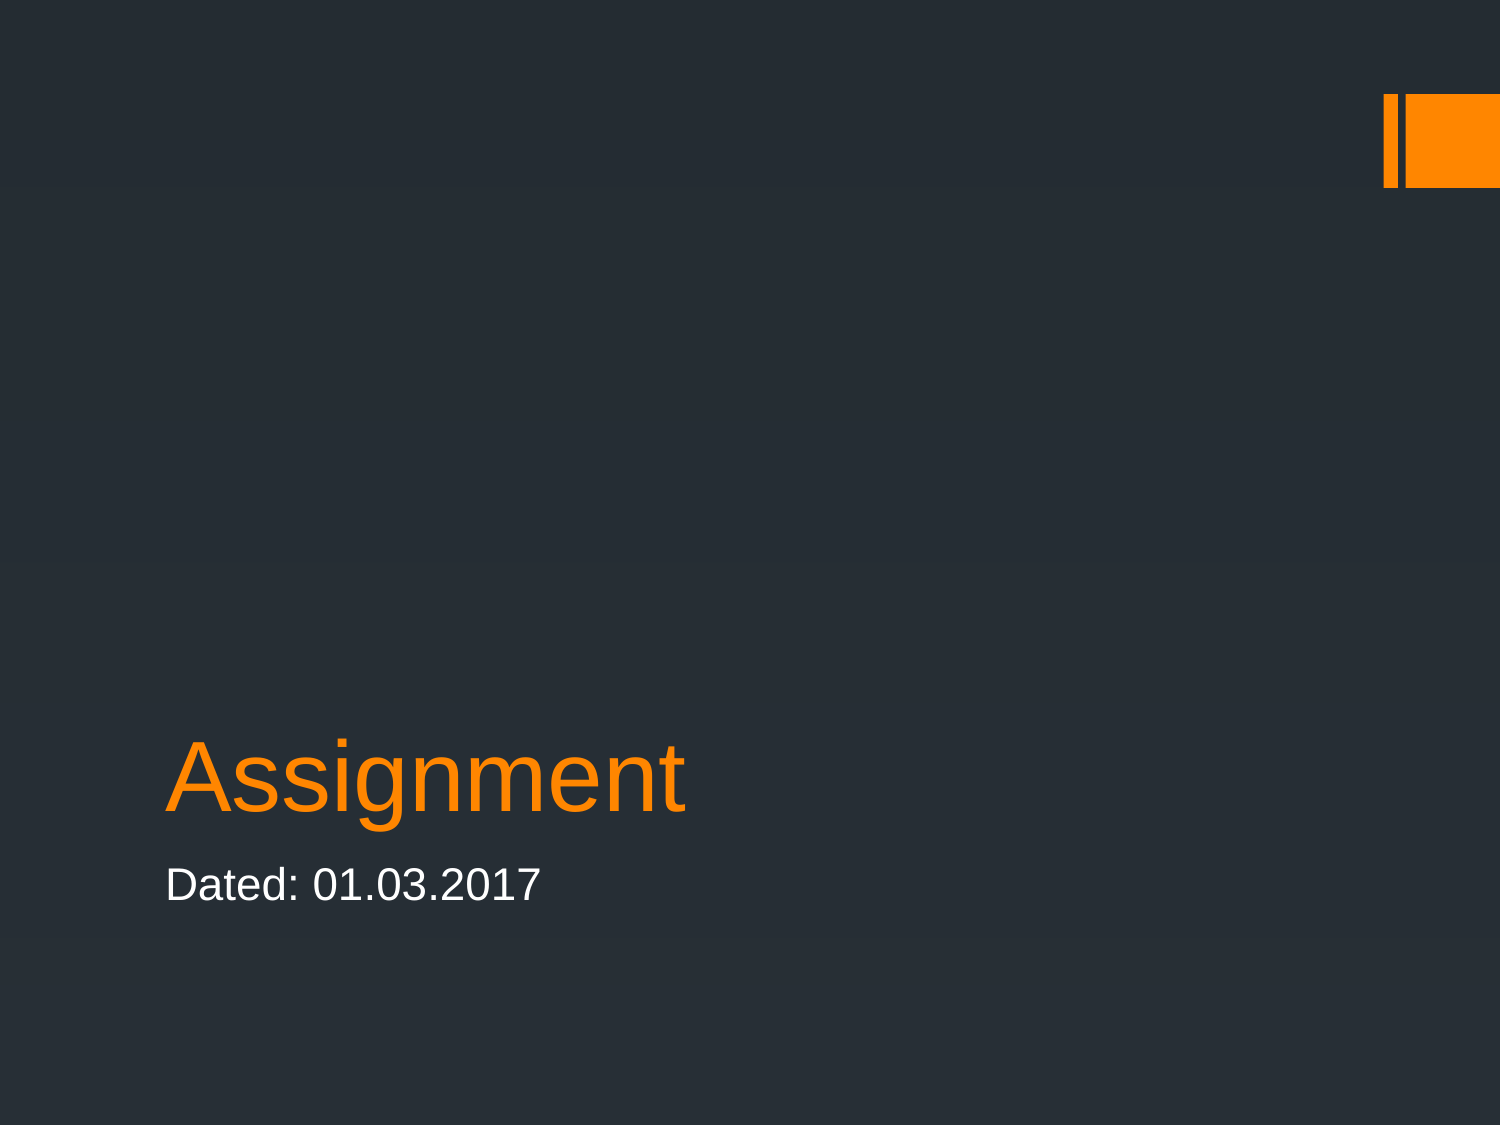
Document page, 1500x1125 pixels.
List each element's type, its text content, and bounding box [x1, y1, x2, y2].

subtitle Dated: 01.03.2017 [150, 847, 1350, 1036]
title Assignment [150, 412, 1350, 839]
